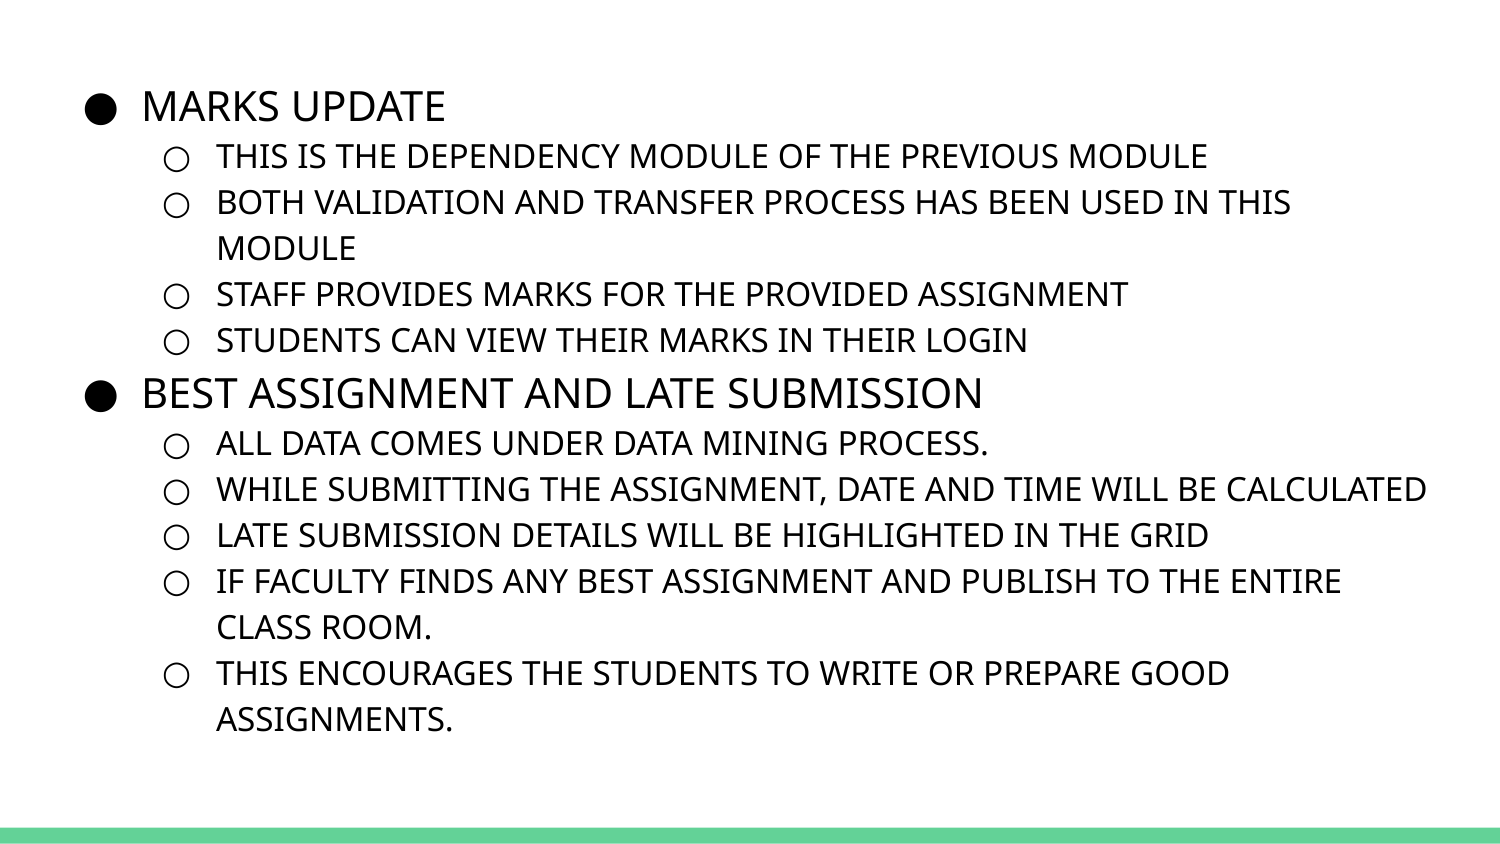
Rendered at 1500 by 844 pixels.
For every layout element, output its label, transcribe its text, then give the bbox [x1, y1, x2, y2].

list MARKS UPDATE THIS IS THE DEPENDENCY MODULE OF THE PREVIOUS MODULE BOTH VALIDATION AND TRANSFER PROCESS HAS BEEN USED IN THIS MODULE STAFF PROVIDES MARKS FOR THE PROVIDED ASSIGNMENT STUDENTS CAN VIEW THEIR MARKS IN THEIR LOGIN BEST ASSIGNMENT AND LATE SUBMISSION ALL DATA COMES UNDER DATA MINING PROCESS. WHILE SUBMITTING THE ASSIGNMENT, DATE AND TIME WILL BE CALCULATED LATE SUBMISSION DETAILS WILL BE HIGHLIGHTED IN THE GRID IF FACULTY FINDS ANY BEST ASSIGNMENT AND PUBLISH TO THE ENTIRE CLASS ROOM. THIS ENCOURAGES THE STUDENTS TO WRITE OR PREPARE GOOD ASSIGNMENTS. [51, 56, 1449, 750]
